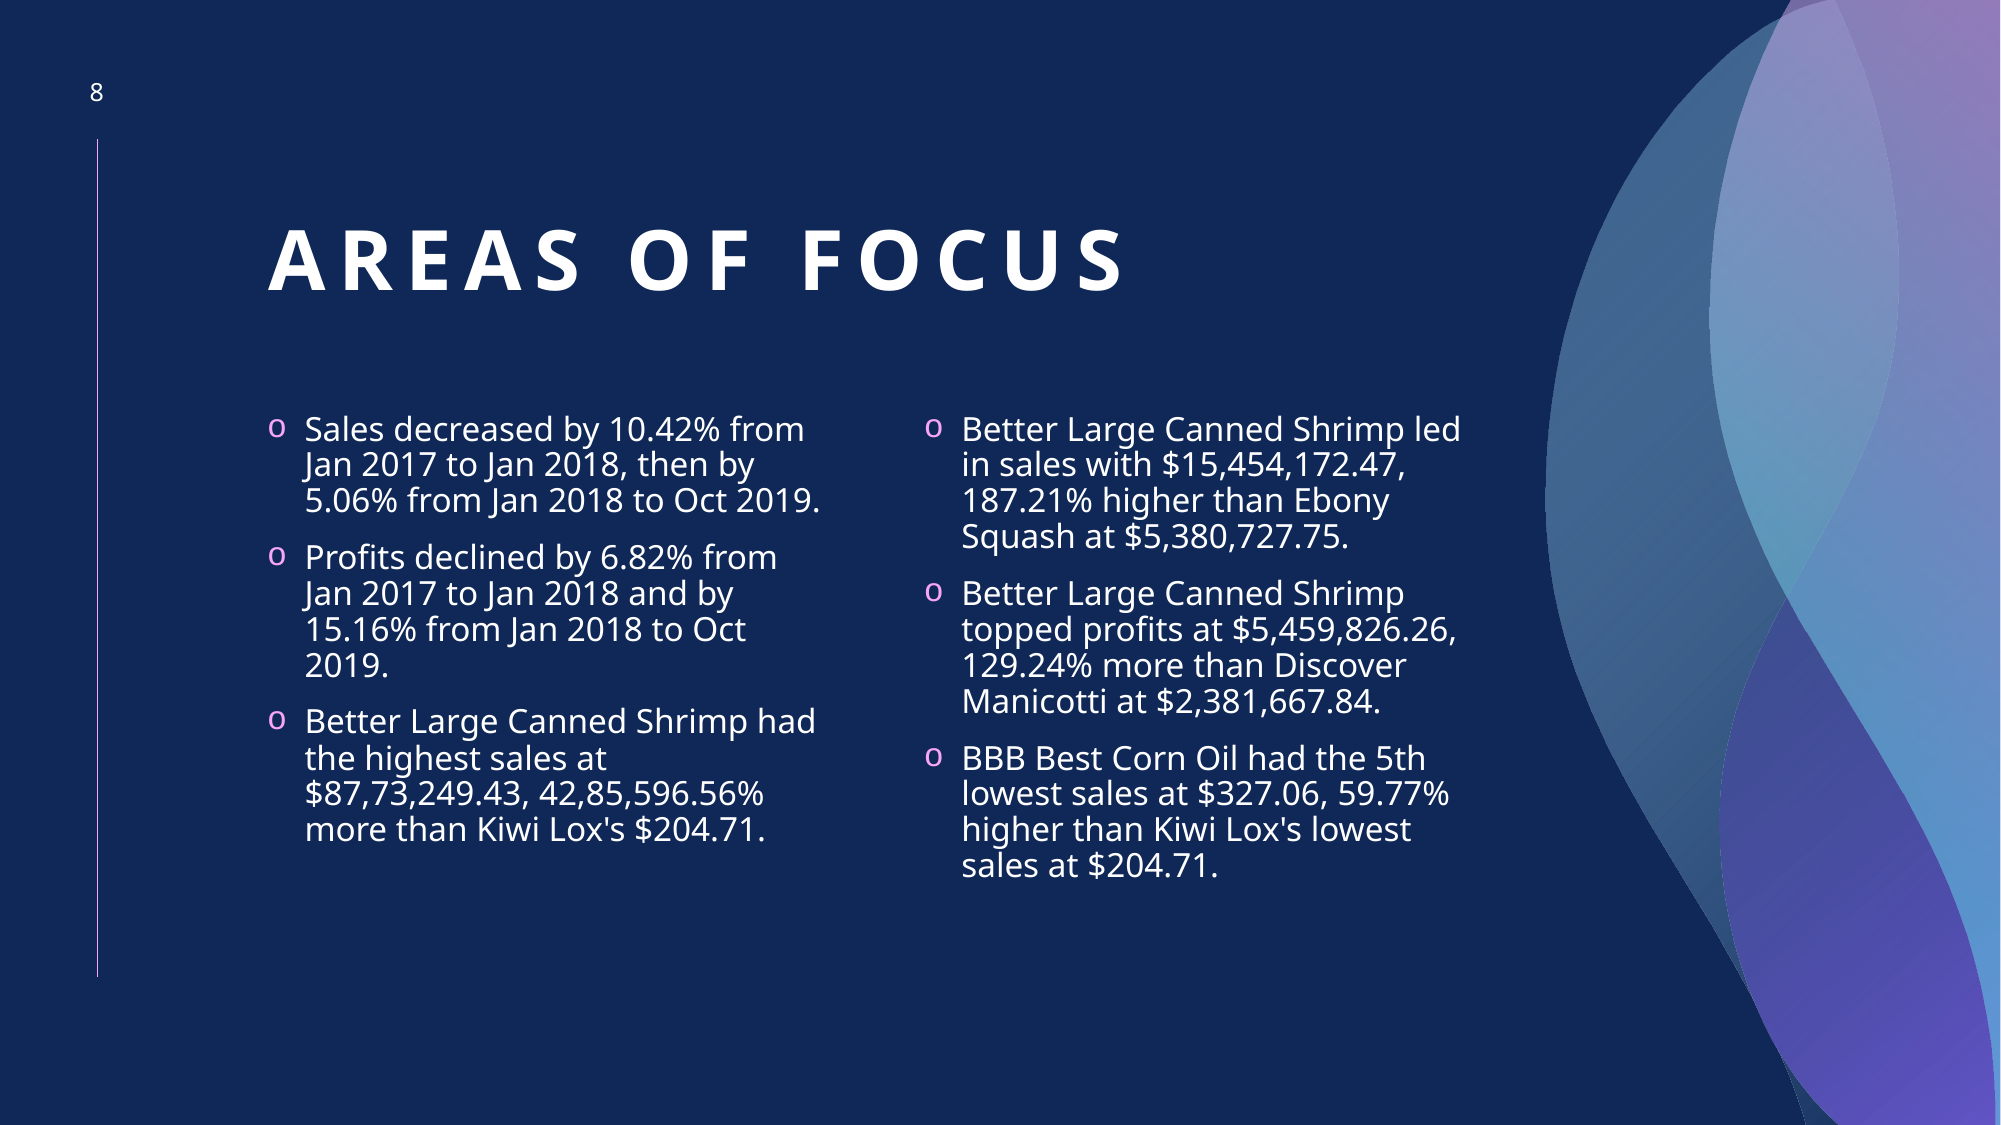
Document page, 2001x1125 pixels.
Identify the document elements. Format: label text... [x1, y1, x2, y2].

list Sales decreased by 10.42% from Jan 2017 to Jan 2018, then by 5.06% from Jan 2018 to Oct 2019. Profits declined by 6.82% from Jan 2017 to Jan 2018 and by 15.16% from Jan 2018 to Oct 2019. Better Large Canned Shrimp had the highest sales at $87,73,249.43, 42,85,596.56% more than Kiwi Lox's $204.71. [251, 404, 846, 828]
slide_number 8 [53, 67, 140, 119]
title AREAS OF FOCUS [253, 140, 1710, 317]
list Better Large Canned Shrimp led in sales with $15,454,172.47, 187.21% higher than Ebony Squash at $5,380,727.75. Better Large Canned Shrimp topped profits at $5,459,826.26, 129.24% more than Discover Manicotti at $2,381,667.84. BBB Best Corn Oil had the 5th lowest sales at $327.06, 59.77% higher than Kiwi Lox's lowest sales at $204.71. [908, 404, 1503, 828]
